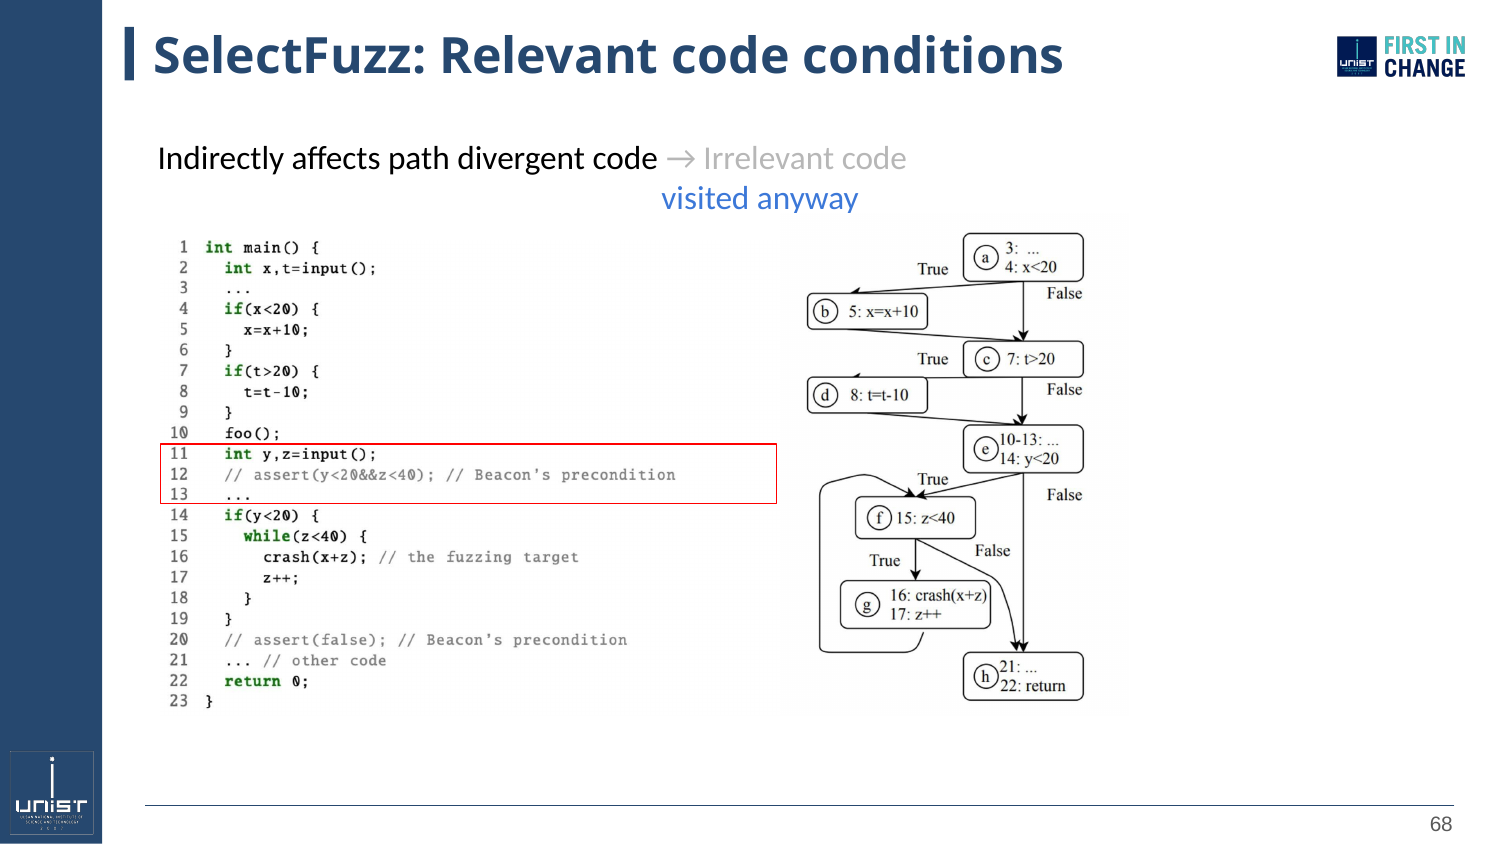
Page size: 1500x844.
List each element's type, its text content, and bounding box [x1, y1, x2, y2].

picture [1336, 35, 1466, 78]
text_box [0, 0, 103, 844]
text_box [124, 26, 134, 81]
text_box SelectFuzz: Relevant code conditions [142, 17, 1287, 121]
text_box Indirectly affects path divergent code → Irrelevant code visited anyway [142, 121, 1378, 752]
slide_number 68 [1377, 790, 1468, 844]
picture [6, 739, 102, 838]
picture [160, 213, 1129, 716]
